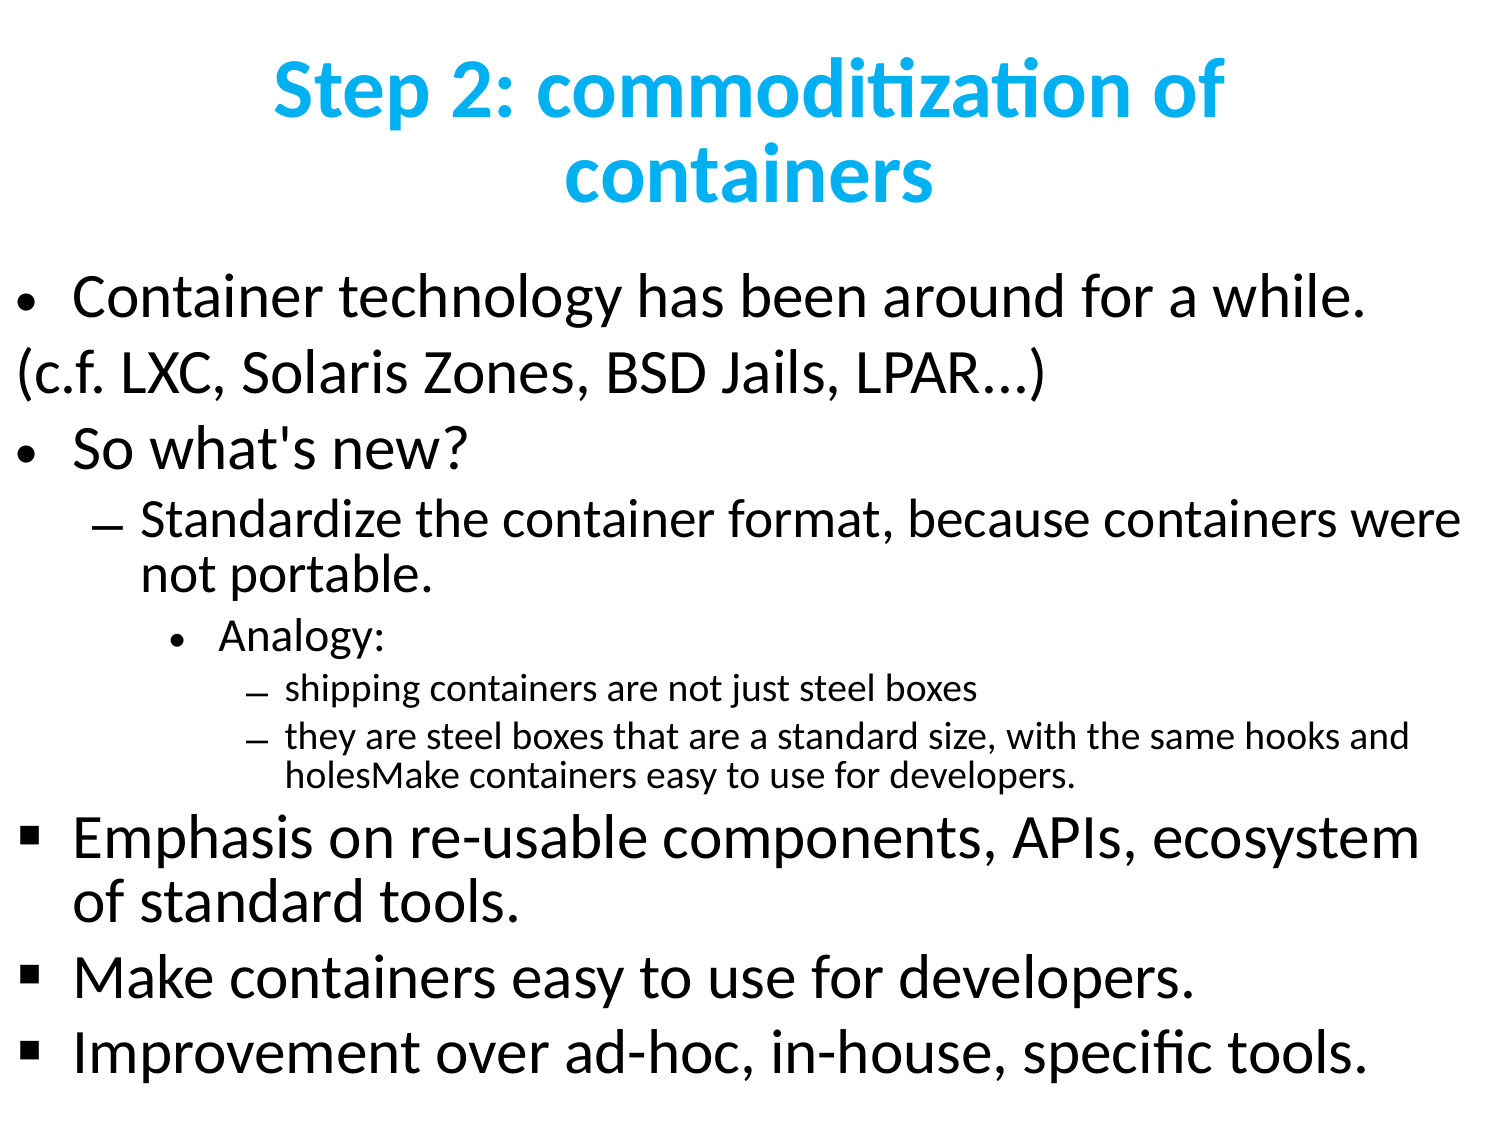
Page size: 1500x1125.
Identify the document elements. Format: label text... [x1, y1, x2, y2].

list Container technology has been around for a while. (c.f. LXC, Solaris Zones, BSD Jails, LPAR...) So what's new? Standardize the container format, because containers were not portable. Analogy: shipping containers are not just steel boxes they are steel boxes that are a standard size, with the same hooks and holesMake containers easy to use for developers. Emphasis on re-usable components, APIs, ecosystem of standard tools. Make containers easy to use for developers. Improvement over ad-hoc, in-house, specific tools. [0, 262, 1500, 1100]
title Step 2: commoditization of containers [75, 45, 1425, 233]
